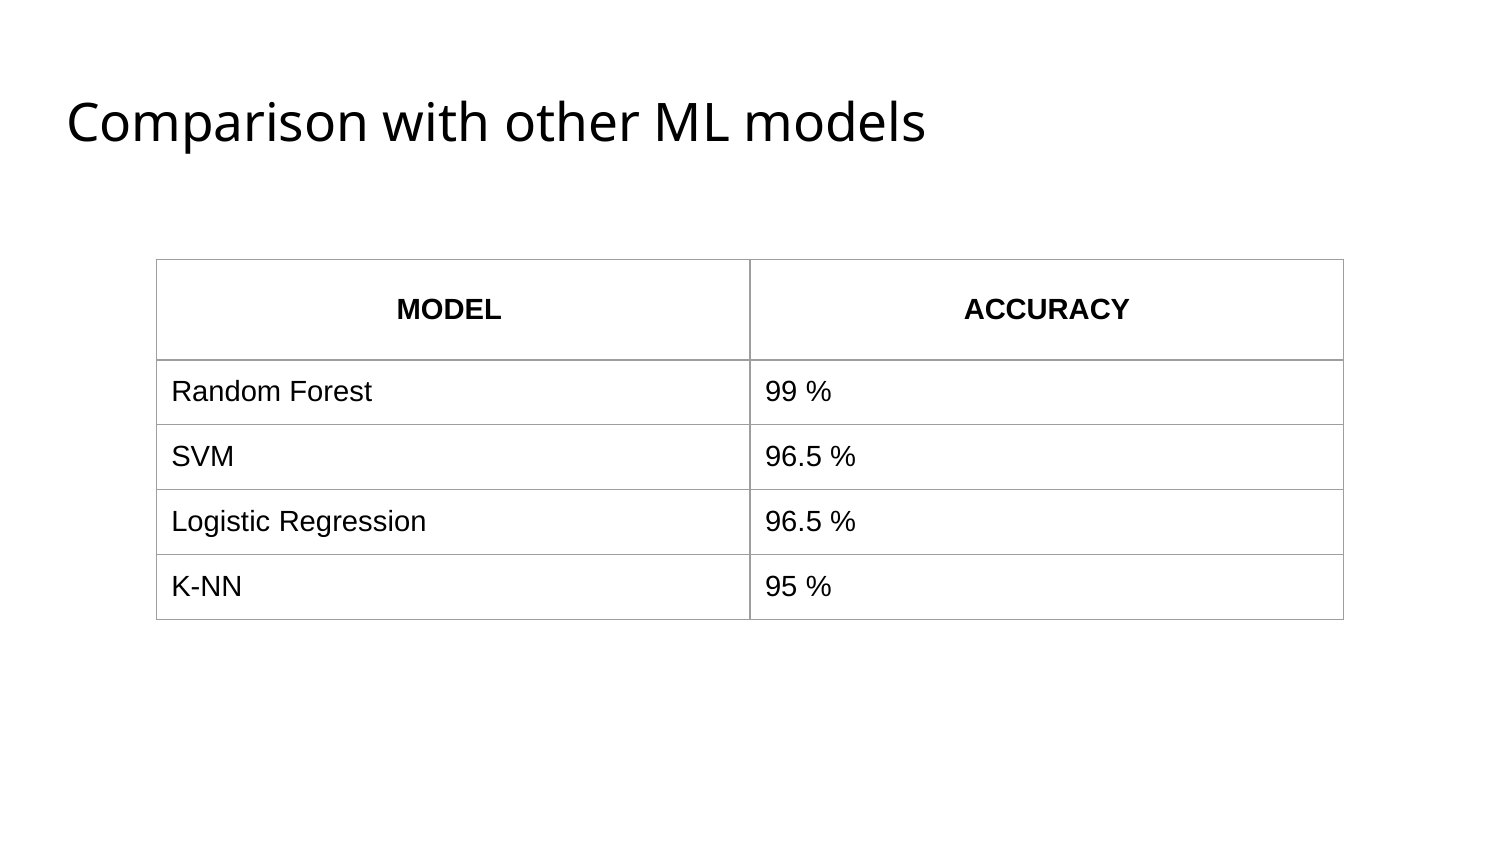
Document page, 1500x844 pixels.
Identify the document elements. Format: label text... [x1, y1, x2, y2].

table_cell Random Forest [157, 361, 749, 424]
table_cell Logistic Regression [157, 490, 749, 554]
table_header MODEL [157, 260, 749, 359]
title Comparison with other ML models [51, 72, 1449, 167]
table_cell SVM [157, 425, 749, 489]
table_header ACCURACY [751, 260, 1343, 359]
table_cell 96.5 % [751, 490, 1343, 554]
table_cell K-NN [157, 555, 749, 619]
table_cell 95 % [751, 555, 1343, 619]
table_cell 99 % [751, 361, 1343, 424]
table_cell 96.5 % [751, 425, 1343, 489]
